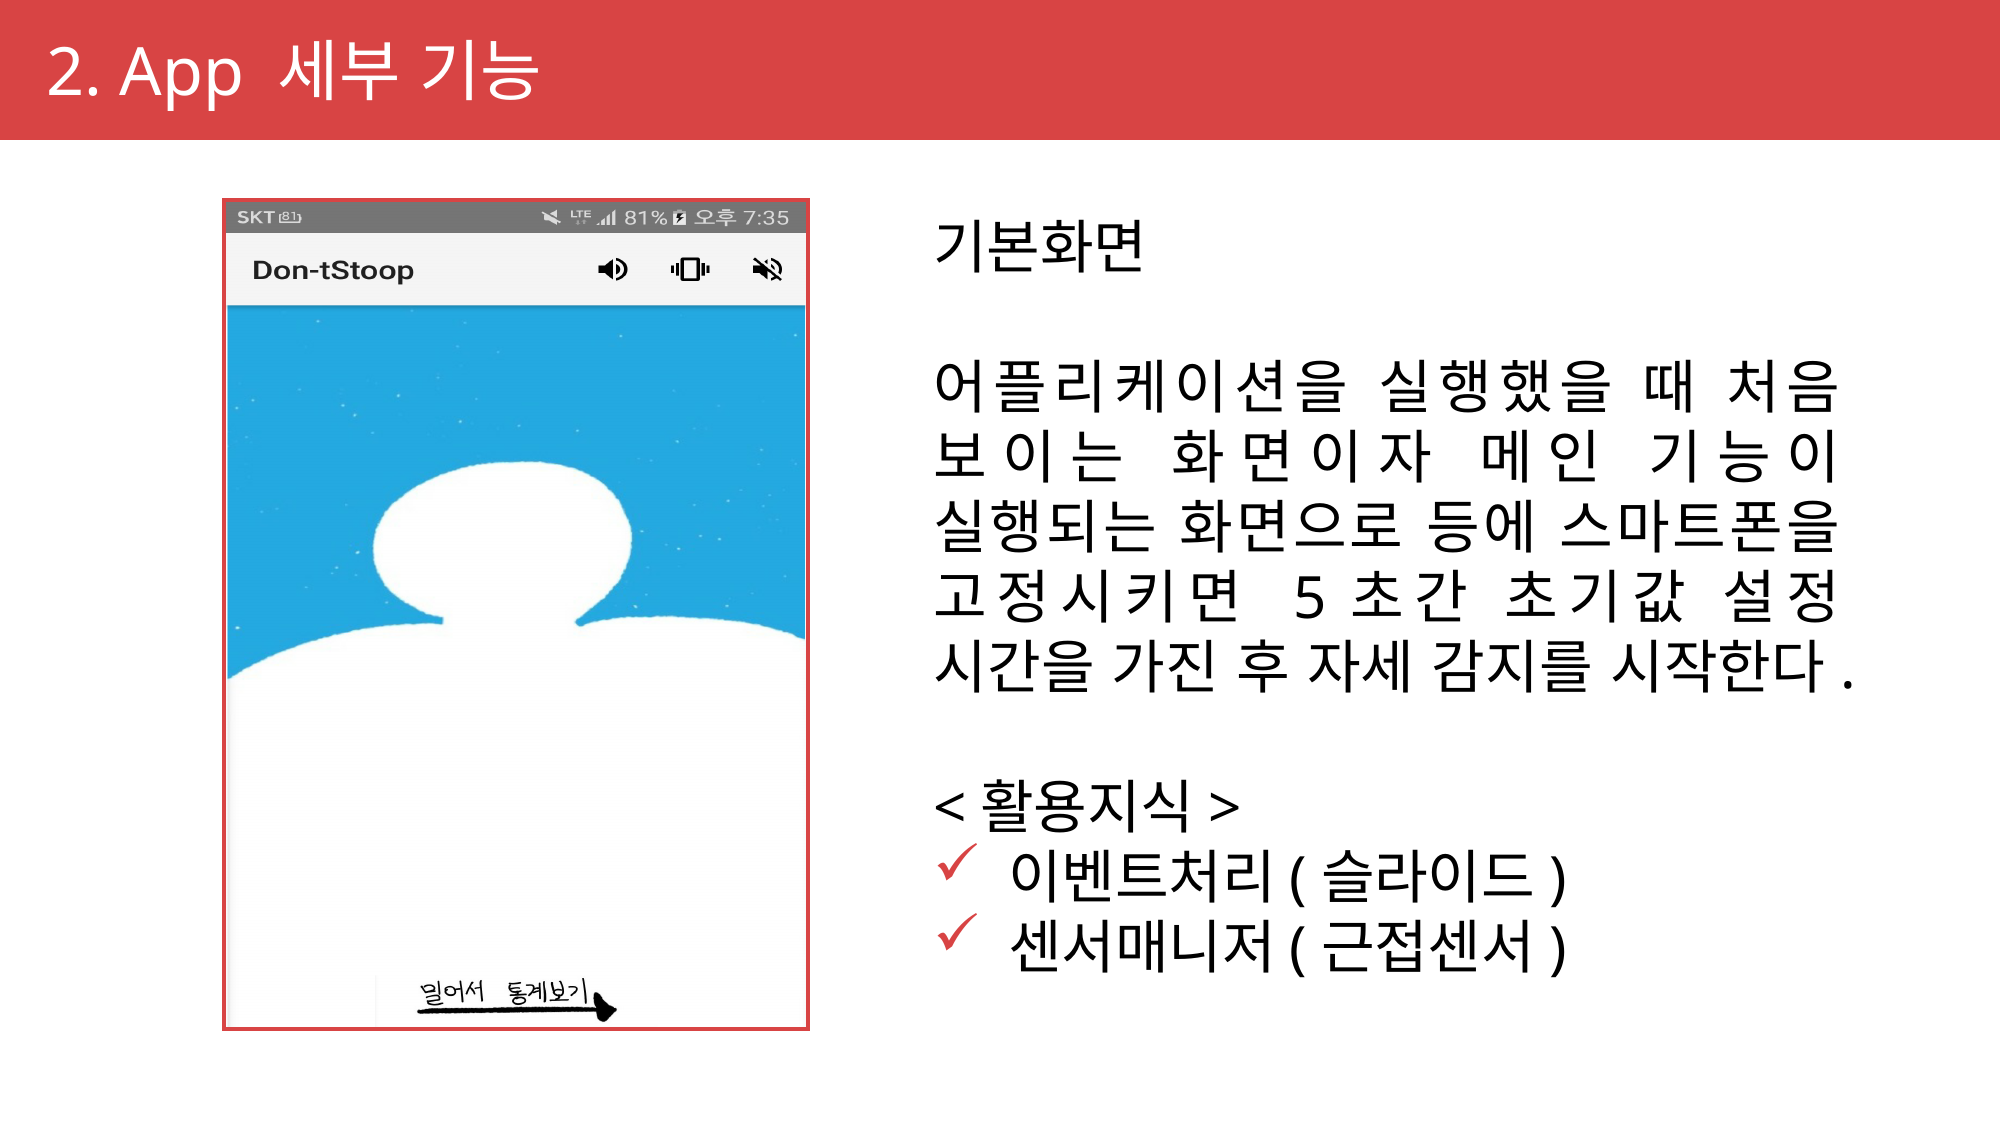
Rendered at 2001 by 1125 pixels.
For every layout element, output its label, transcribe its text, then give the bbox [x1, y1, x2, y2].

text_box 기본화면 어플리케이션을 실행했을 때 처음 보이는 화면이자 메인 기능이 실행되는 화면으로 등에 스마트폰을 고정시키면 5초간 초기값 설정 시간을 가진 후 자세 감지를 시작한다. <활용지식> 이벤트처리(슬라이드) 센서매니저(근접센서) [918, 202, 1856, 988]
text_box 2. App 세부 기능 [31, 20, 919, 116]
text_box [0, 0, 2000, 141]
picture [226, 202, 806, 1027]
